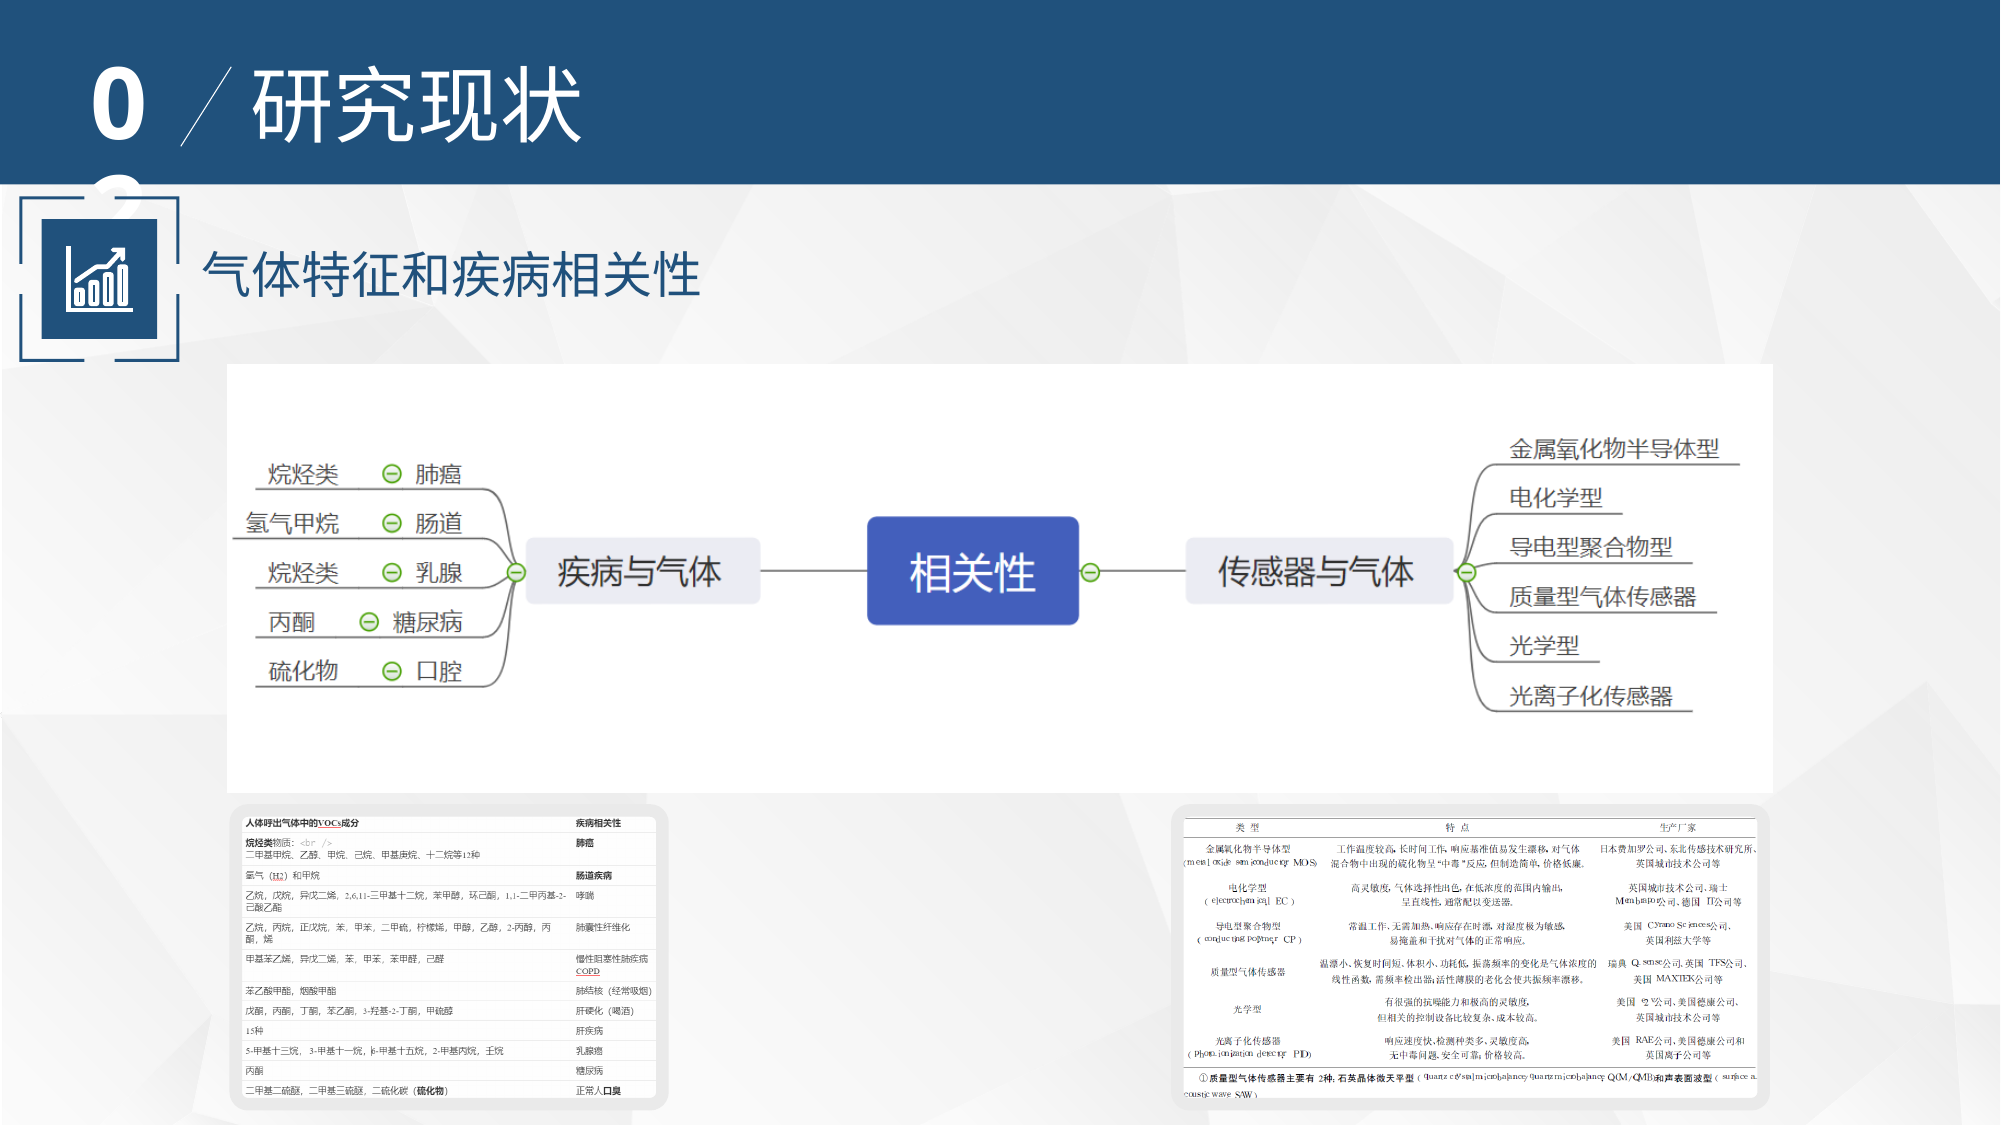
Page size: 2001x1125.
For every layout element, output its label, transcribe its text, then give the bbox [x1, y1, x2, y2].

text_box 气体特征和疾病相关性 [187, 235, 940, 311]
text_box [19, 196, 180, 362]
list 研究现状 [235, 57, 989, 139]
picture [0, 0, 2001, 1125]
list 02 [75, 45, 218, 212]
